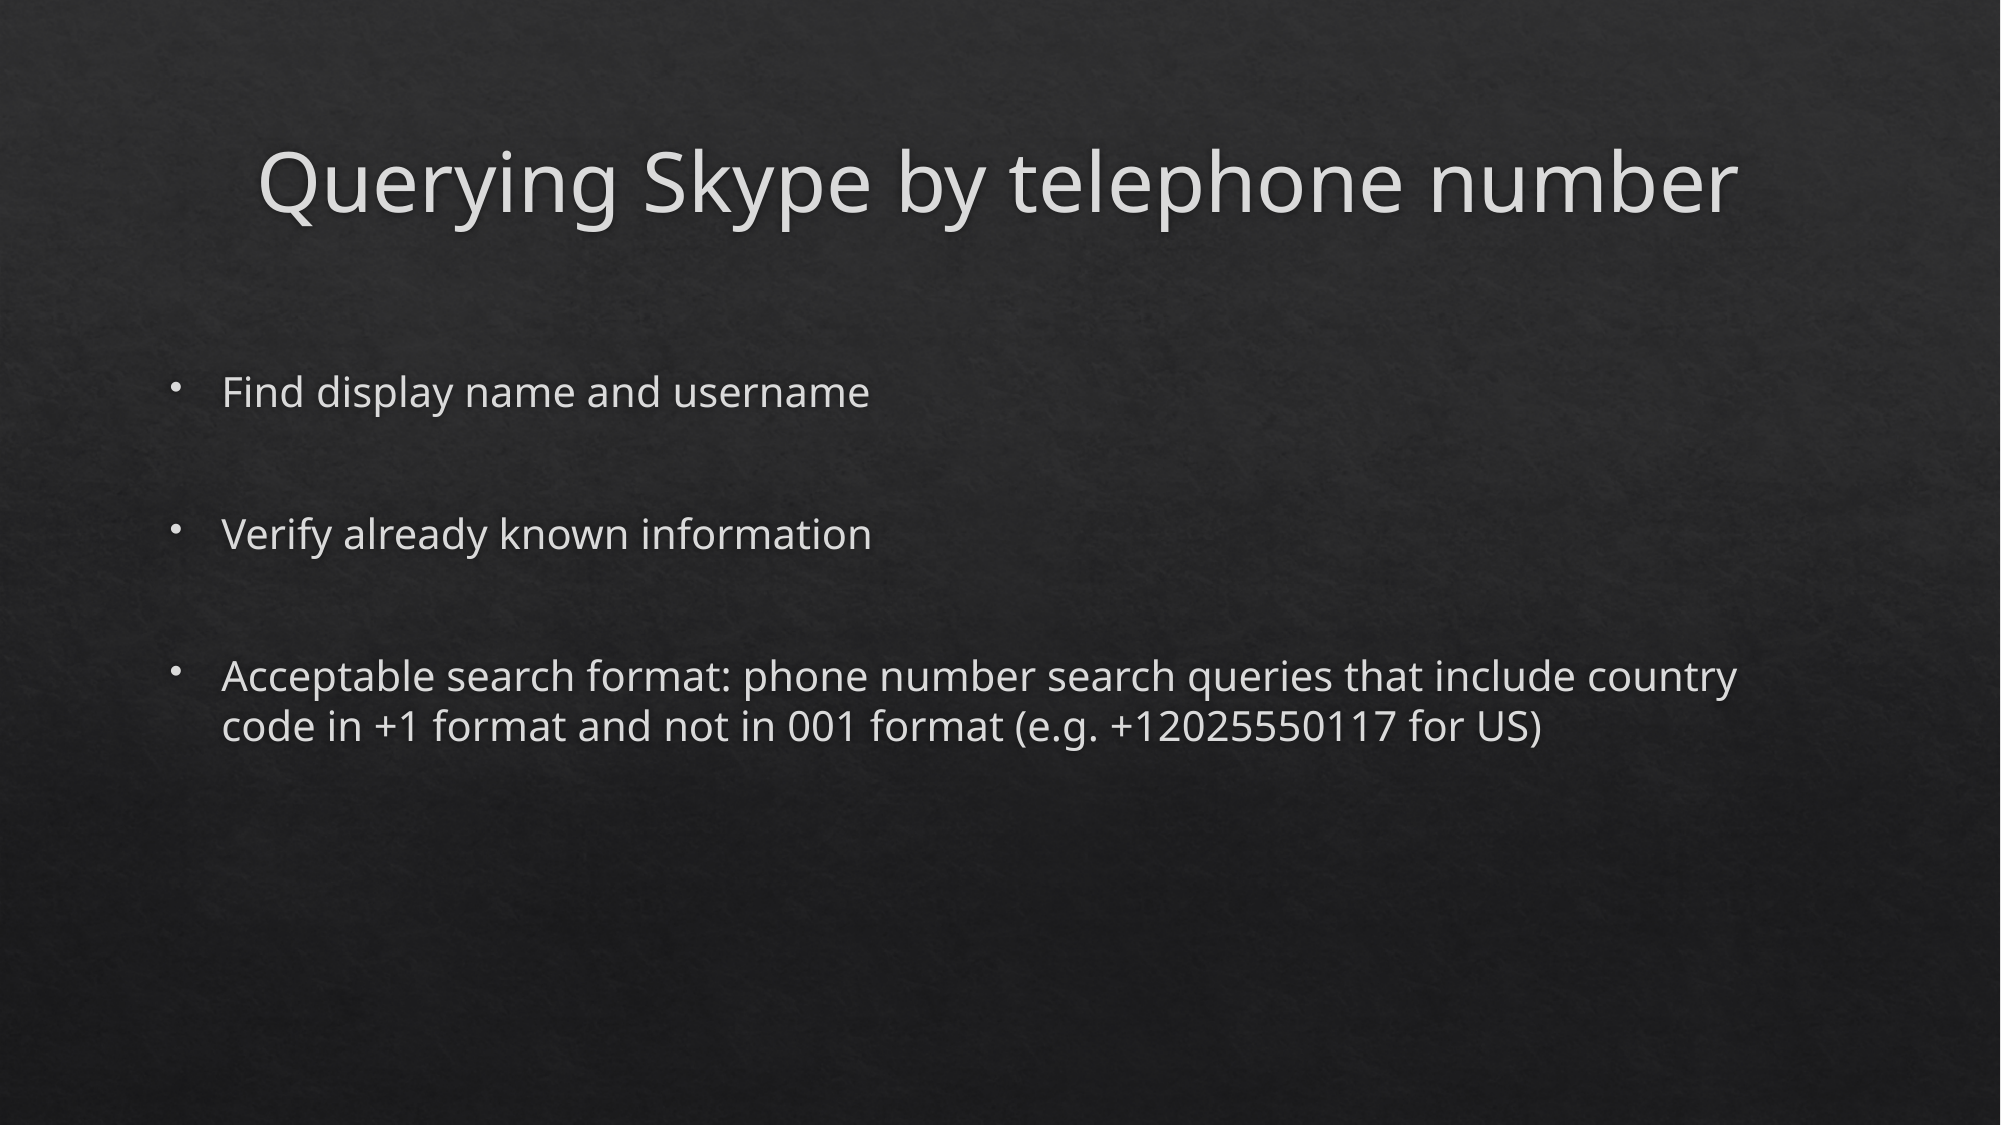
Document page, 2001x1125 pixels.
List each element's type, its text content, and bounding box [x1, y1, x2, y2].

title Querying Skype by telephone number [149, 99, 1849, 260]
list Find display name and username Verify already known information Acceptable search format: phone number search queries that include country code in +1 format and not in 001 format (e.g. +12025550117 for US) [149, 358, 1849, 930]
